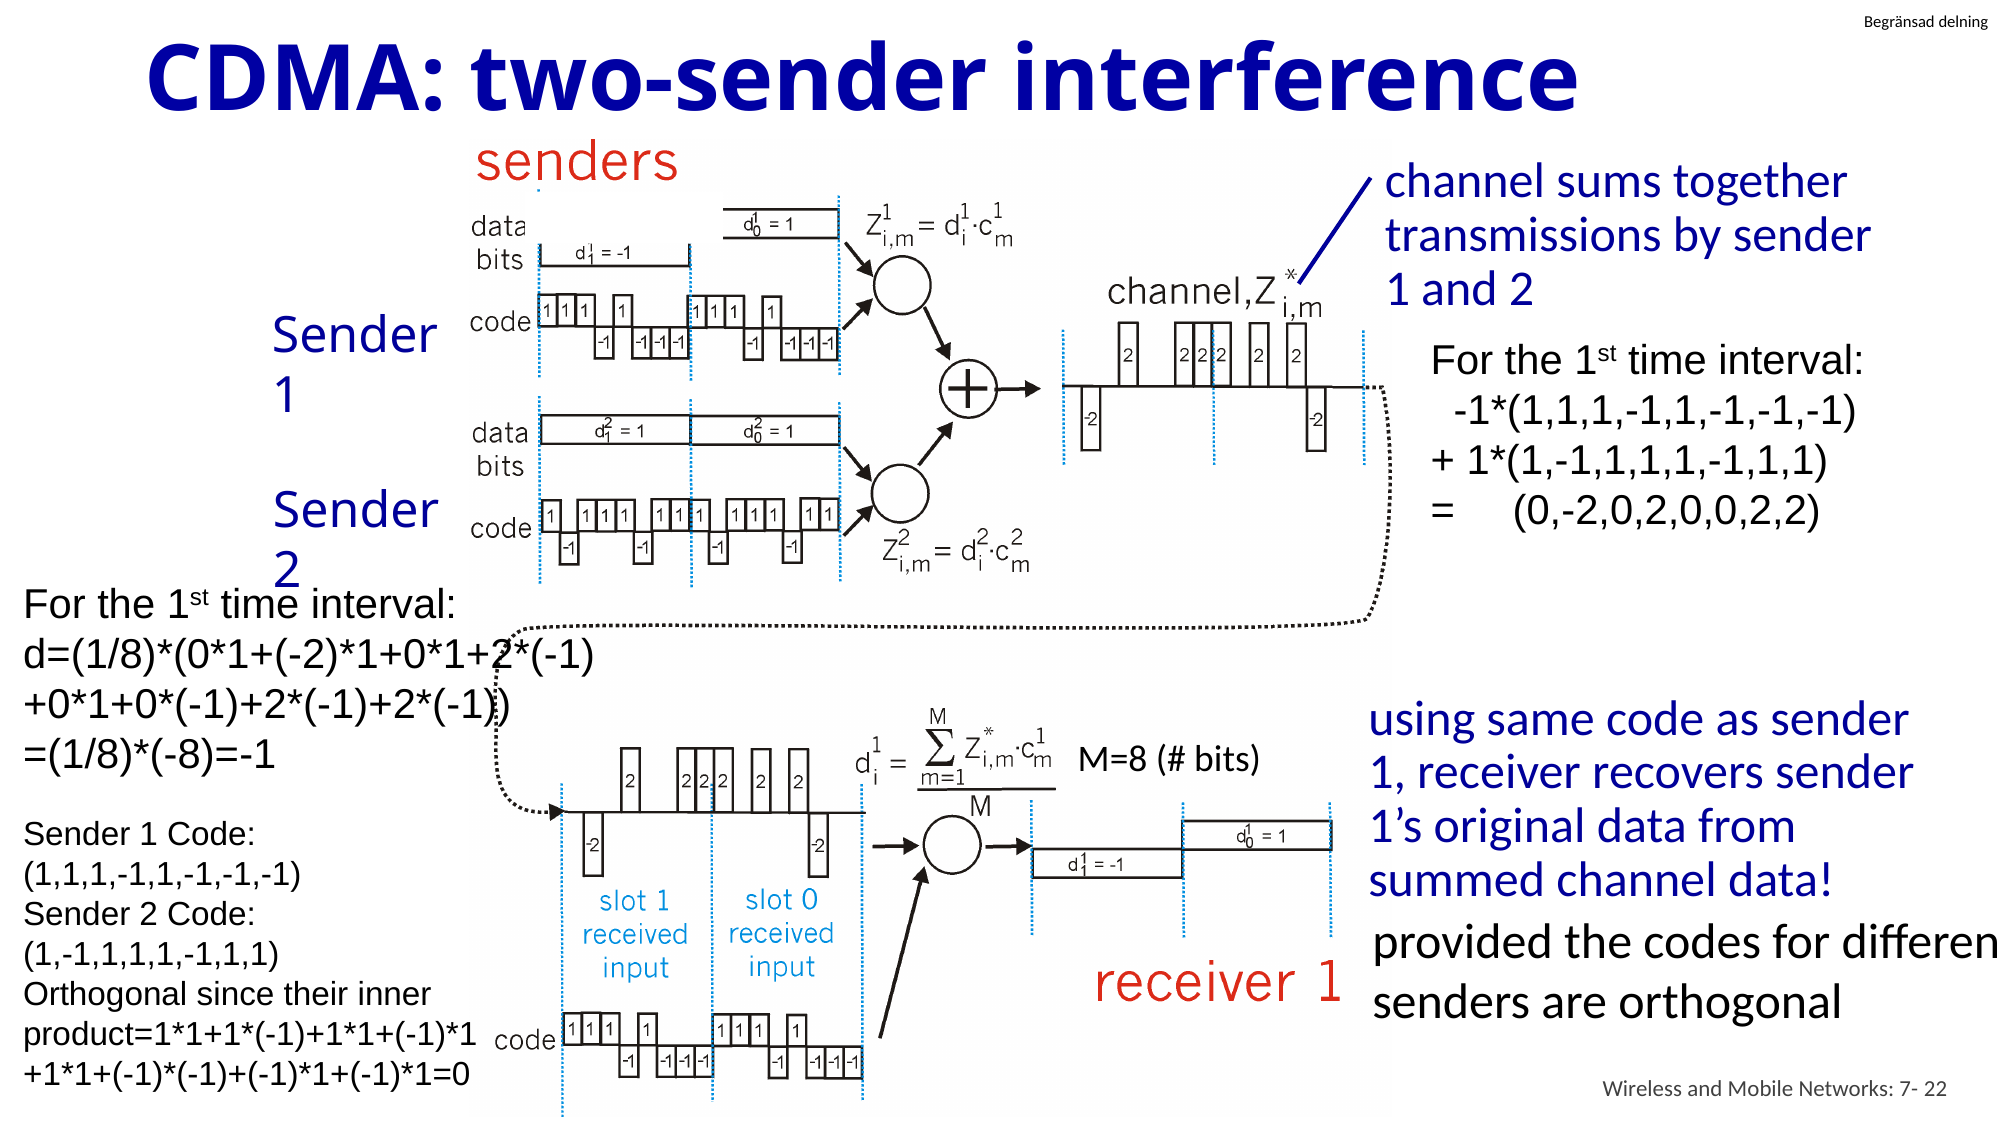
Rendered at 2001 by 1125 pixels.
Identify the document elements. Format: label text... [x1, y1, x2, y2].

slide_number Wireless and Mobile Networks: 7- 22 [1512, 1056, 1963, 1117]
text_box channel sums together transmissions by sender 1 and 2 [1392, 146, 1910, 324]
text_box For the 1st time interval: -1*(1,1,1,-1,1,-1,-1,-1) + 1*(1,-1,1,1,1,-1,1,1) = (0,-2,0,2,0,0,2,2) [1415, 325, 1880, 541]
text_box For the 1st time interval: d=(1/8)*(0*1+(-2)*1+0*1+2*(-1) +0*1+0*(-1)+2*(-1)+2*(-1)) =(1/8)*(-8)=-1 [8, 569, 469, 785]
text_box using same code as sender 1, receiver recovers sender 1’s original data from summed channel data! [1392, 684, 1963, 900]
picture [469, 139, 1392, 1117]
text_box Sender 1 Code: (1,1,1,-1,1,-1,-1,-1) Sender 2 Code: (1,-1,1,1,1,-1,1,1) Orthogonal since their inner product=1*1+1*(-1)+1*1+(-1)*1 +1*1+(-1)*(-1)+(-1)*1+(-1)*1=0 [8, 805, 469, 1100]
text_box provided the codes for different senders are orthogonal [1392, 900, 2000, 1036]
title CDMA: two-sender interference [129, 7, 1855, 155]
text_box Sender 2 [258, 470, 469, 569]
text_box Sender 1 [257, 294, 469, 430]
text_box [1298, 177, 1371, 284]
